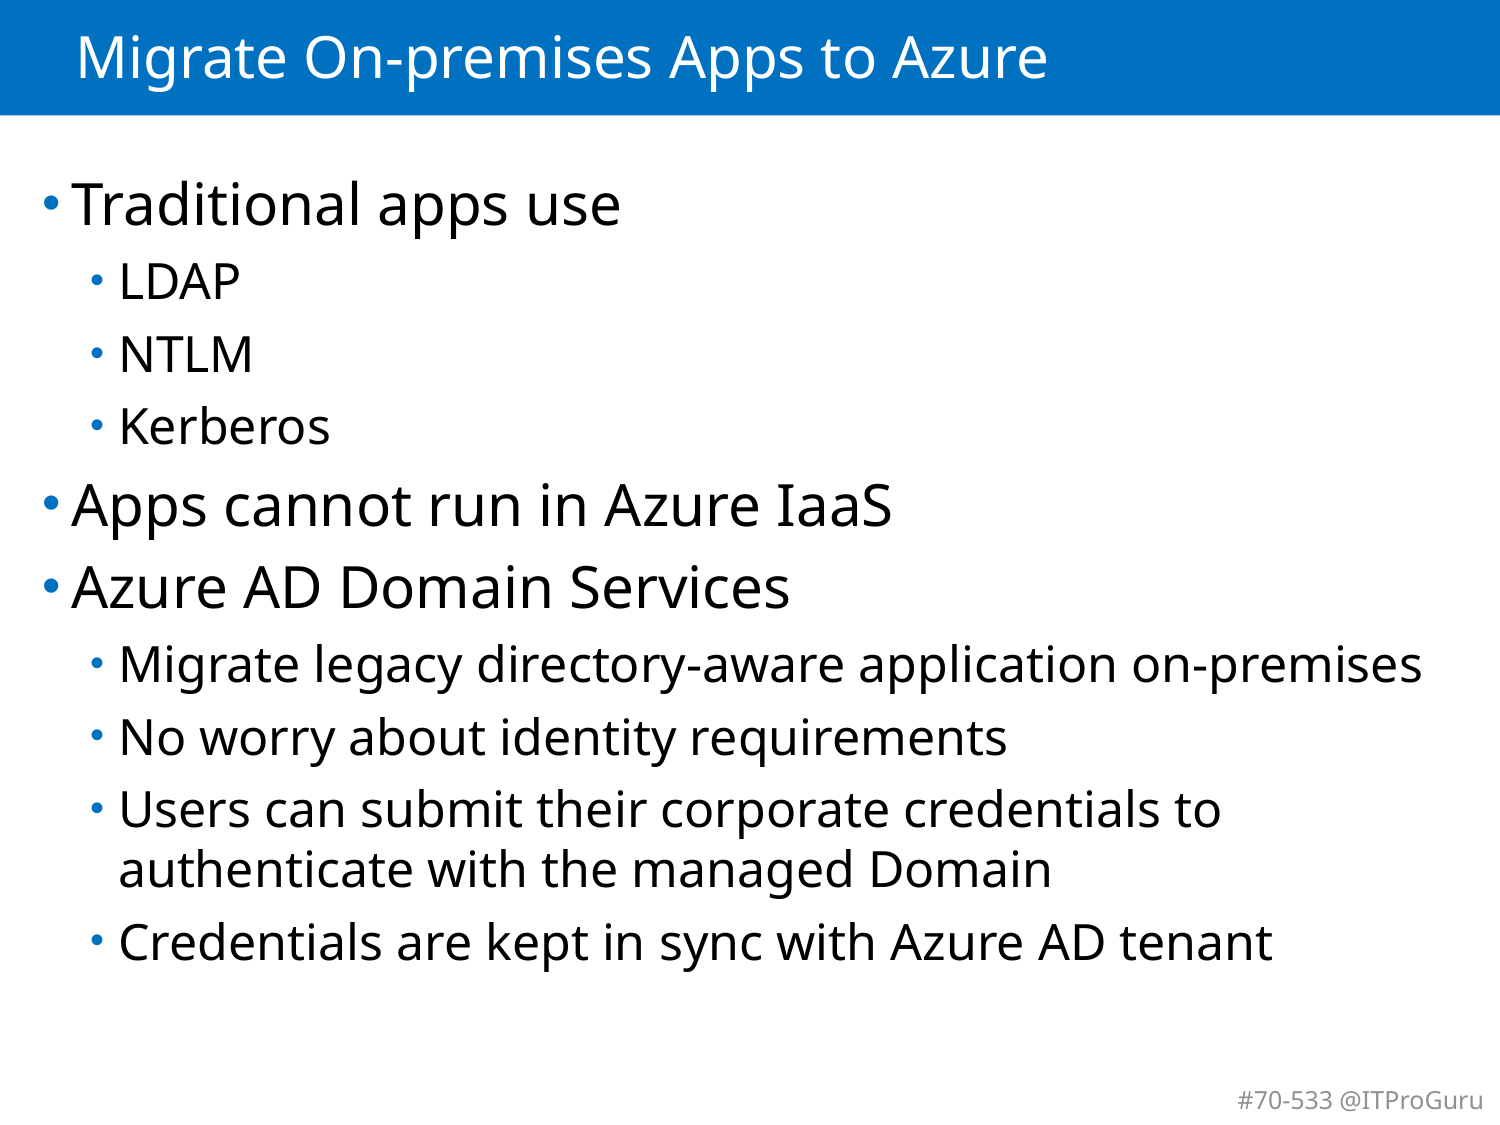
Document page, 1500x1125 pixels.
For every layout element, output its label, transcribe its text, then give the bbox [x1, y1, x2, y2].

title Migrate On-premises Apps to Azure [75, 0, 1351, 122]
list Traditional apps use LDAP NTLM Kerberos Apps cannot run in Azure IaaS Azure AD Domain Services Migrate legacy directory-aware application on-premises No worry about identity requirements Users can submit their corporate credentials to authenticate with the managed Domain Credentials are kept in sync with Azure AD tenant [42, 167, 1450, 1013]
